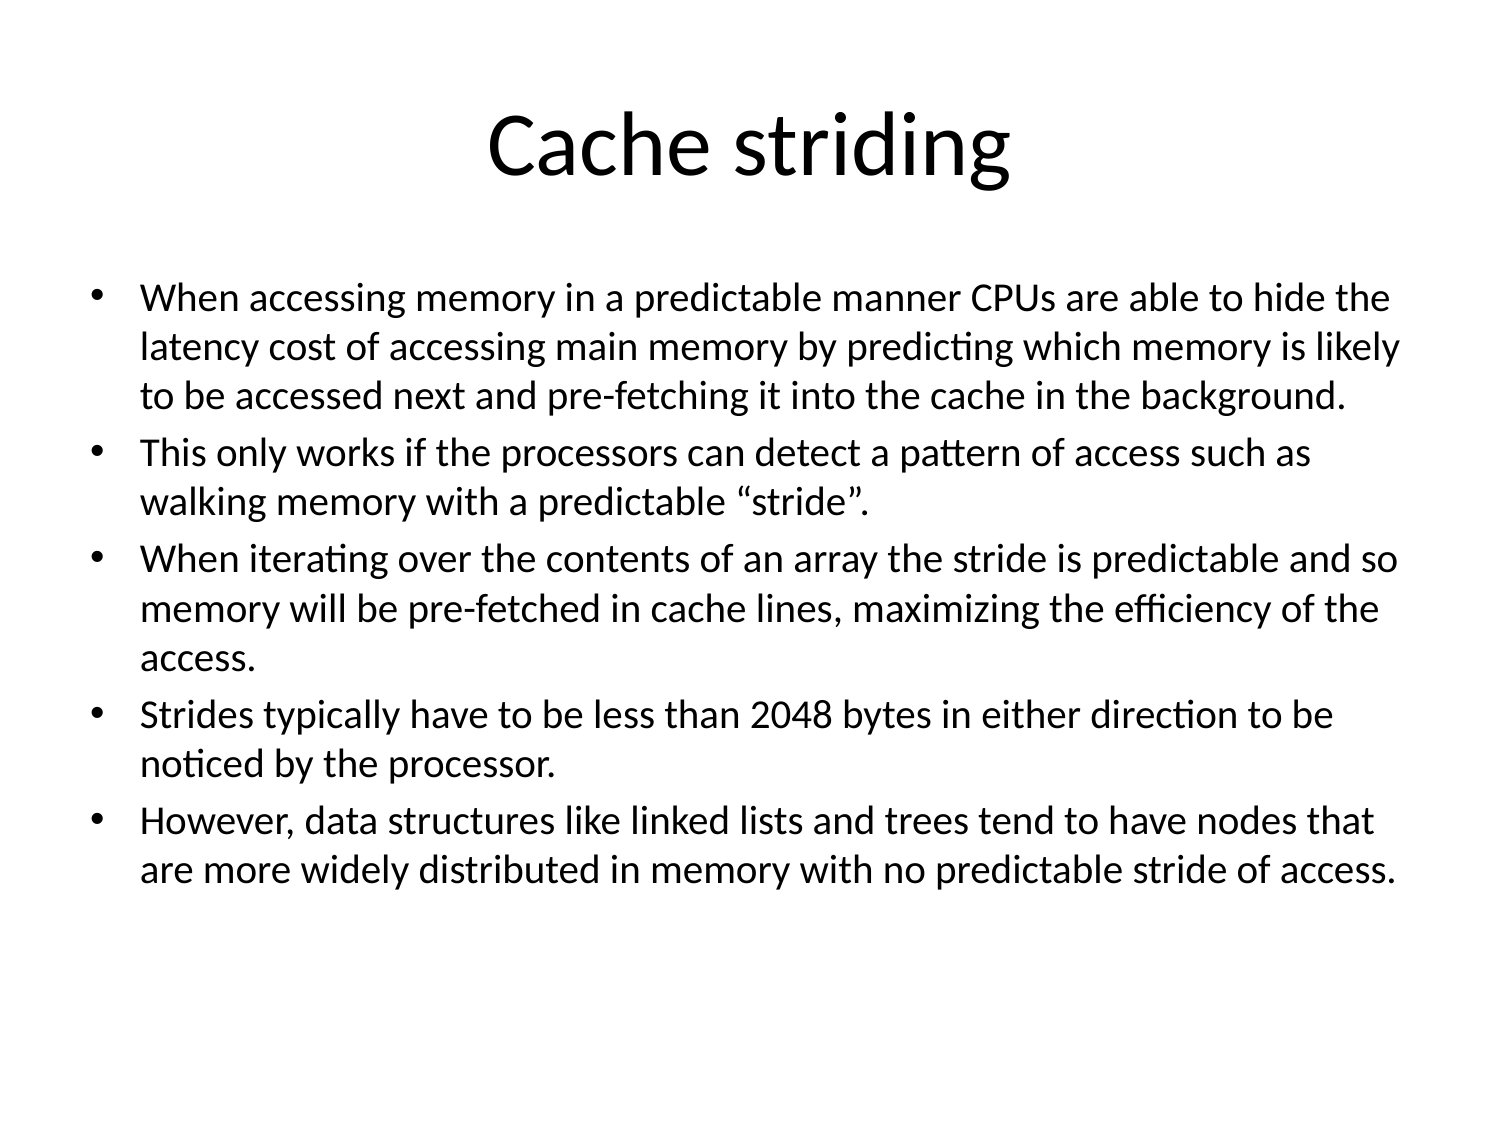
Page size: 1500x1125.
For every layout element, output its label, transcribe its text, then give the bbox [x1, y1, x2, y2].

title Cache striding [75, 45, 1425, 233]
list When accessing memory in a predictable manner CPUs are able to hide the latency cost of accessing main memory by predicting which memory is likely to be accessed next and pre-fetching it into the cache in the background. This only works if the processors can detect a pattern of access such as walking memory with a predictable “stride”. When iterating over the contents of an array the stride is predictable and so memory will be pre-fetched in cache lines, maximizing the efficiency of the access. Strides typically have to be less than 2048 bytes in either direction to be noticed by the processor. However, data structures like linked lists and trees tend to have nodes that are more widely distributed in memory with no predictable stride of access. [75, 262, 1425, 1005]
